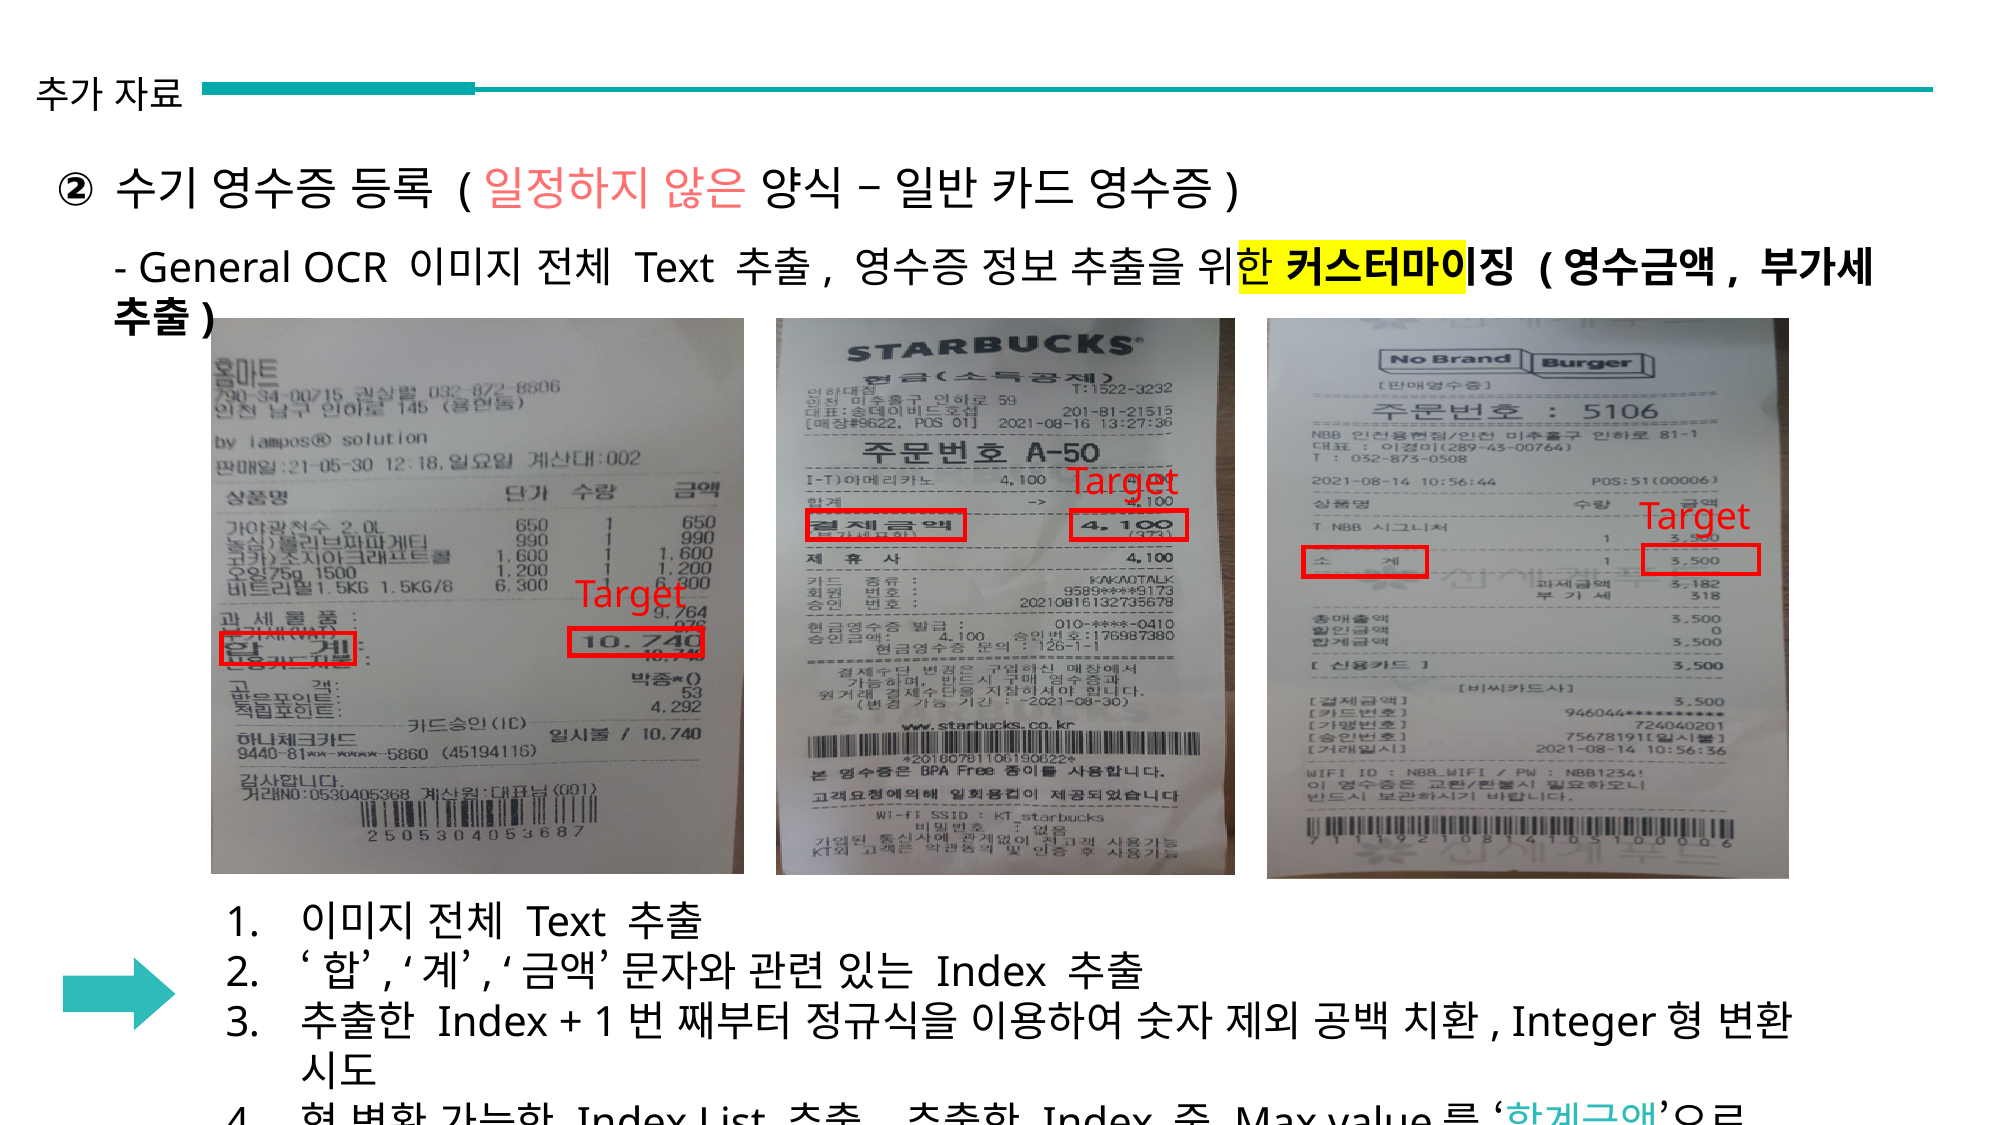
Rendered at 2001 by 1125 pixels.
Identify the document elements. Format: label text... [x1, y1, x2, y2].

picture [1267, 318, 1789, 886]
text_box - General OCR 이미지 전체 Text 추출, 영수증 정보 추출을 위한 커스터마이징 (영수금액, 부가세 추출) [847, 233, 1921, 349]
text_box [211, 189, 847, 874]
text_box 이미지 전체 Text 추출 ‘합’, ‘계’, ‘금액’ 문자와 관련 있는 Index 추출 추출한 Index + 1번 째부터 정규식을 이용하여 숫자 제외 공백 치환, Integer형 변환 시도 형 변환 가능한 Index List 추출, 추출한 Index 중 Max value를 ‘합계금액’으로 저장 [210, 887, 1837, 1125]
text_box 수기 영수증 등록 (일정하지 않은 양식 – 일반 카드 영수증) [79, 152, 1519, 222]
text_box - General OCR 이미지 전체 Text 추출, 영수증 정보 추출을 위한 커스터마이징 (영수금액, 부가세 추출) [99, 233, 211, 349]
text_box 추가 자료 [35, 57, 263, 124]
picture [776, 318, 1235, 875]
text_box [61, 955, 178, 1033]
text_box ② [41, 152, 144, 223]
